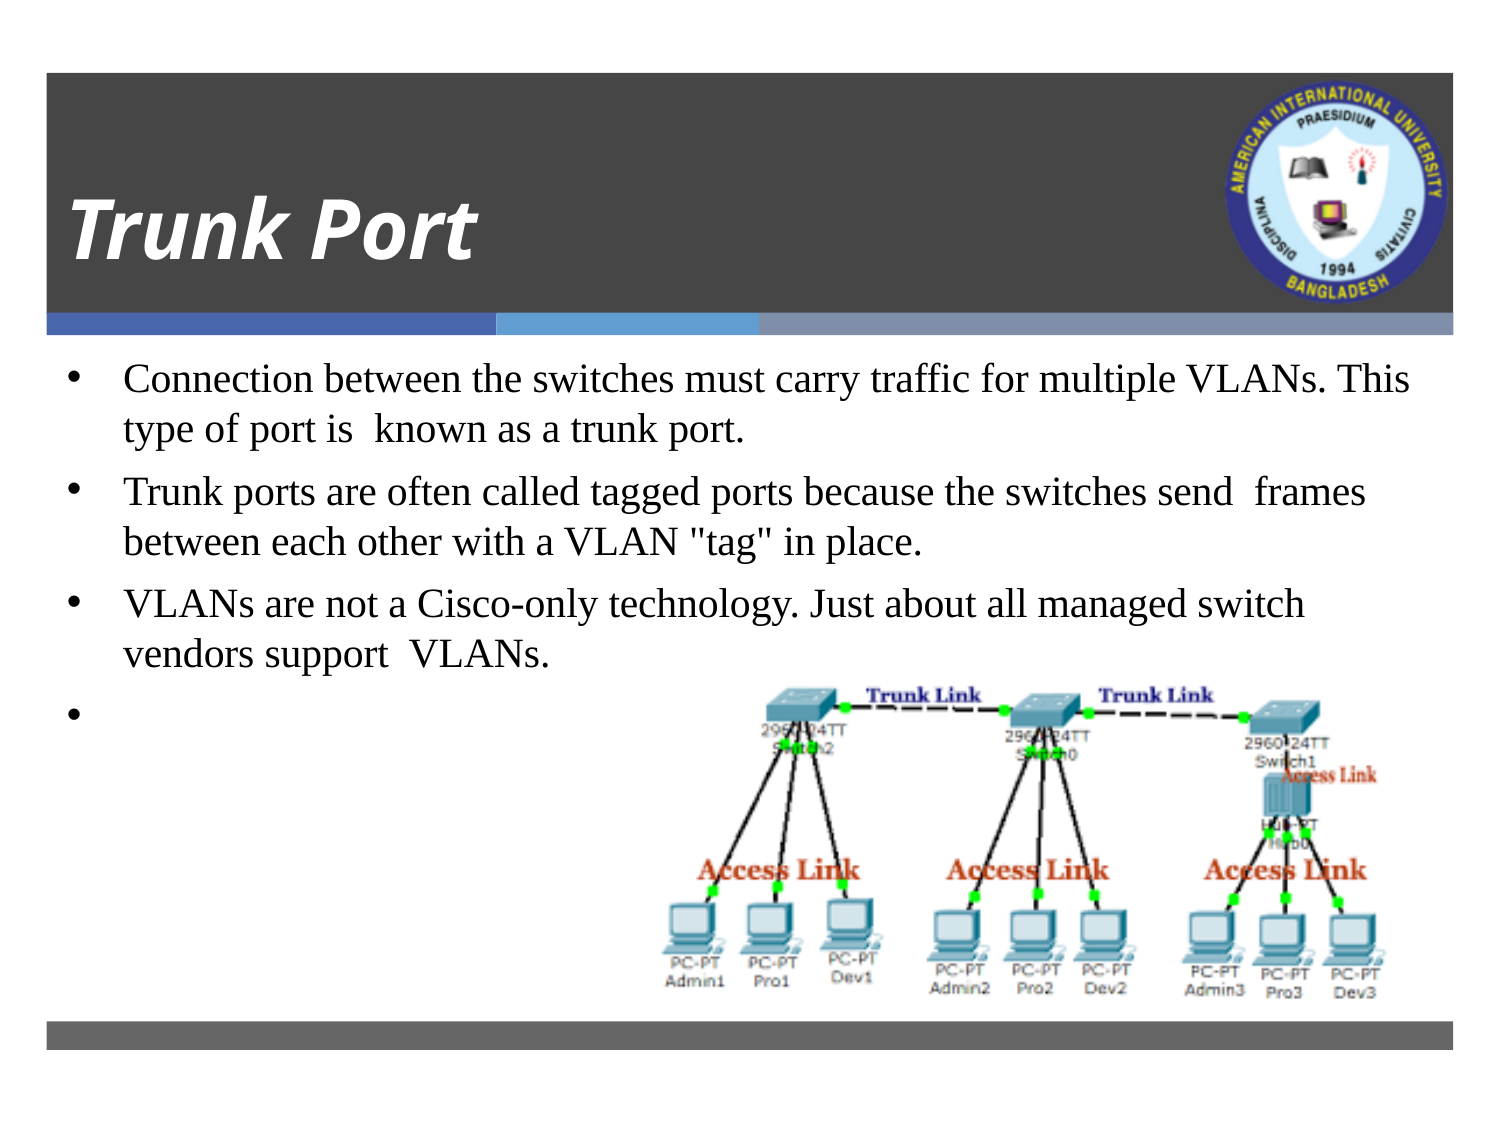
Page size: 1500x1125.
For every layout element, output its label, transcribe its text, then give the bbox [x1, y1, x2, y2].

text_box Connection between the switches must carry traffic for multiple VLANs. This type of port is known as a trunk port. Trunk ports are often called tagged ports because the switches send frames between each other with a VLAN "tag" in place. VLANs are not a Cisco-only technology. Just about all managed switch vendors support VLANs. [49, 343, 1447, 747]
title Trunk Port [50, 105, 1331, 284]
picture [1220, 75, 1454, 310]
picture [646, 658, 1403, 1021]
